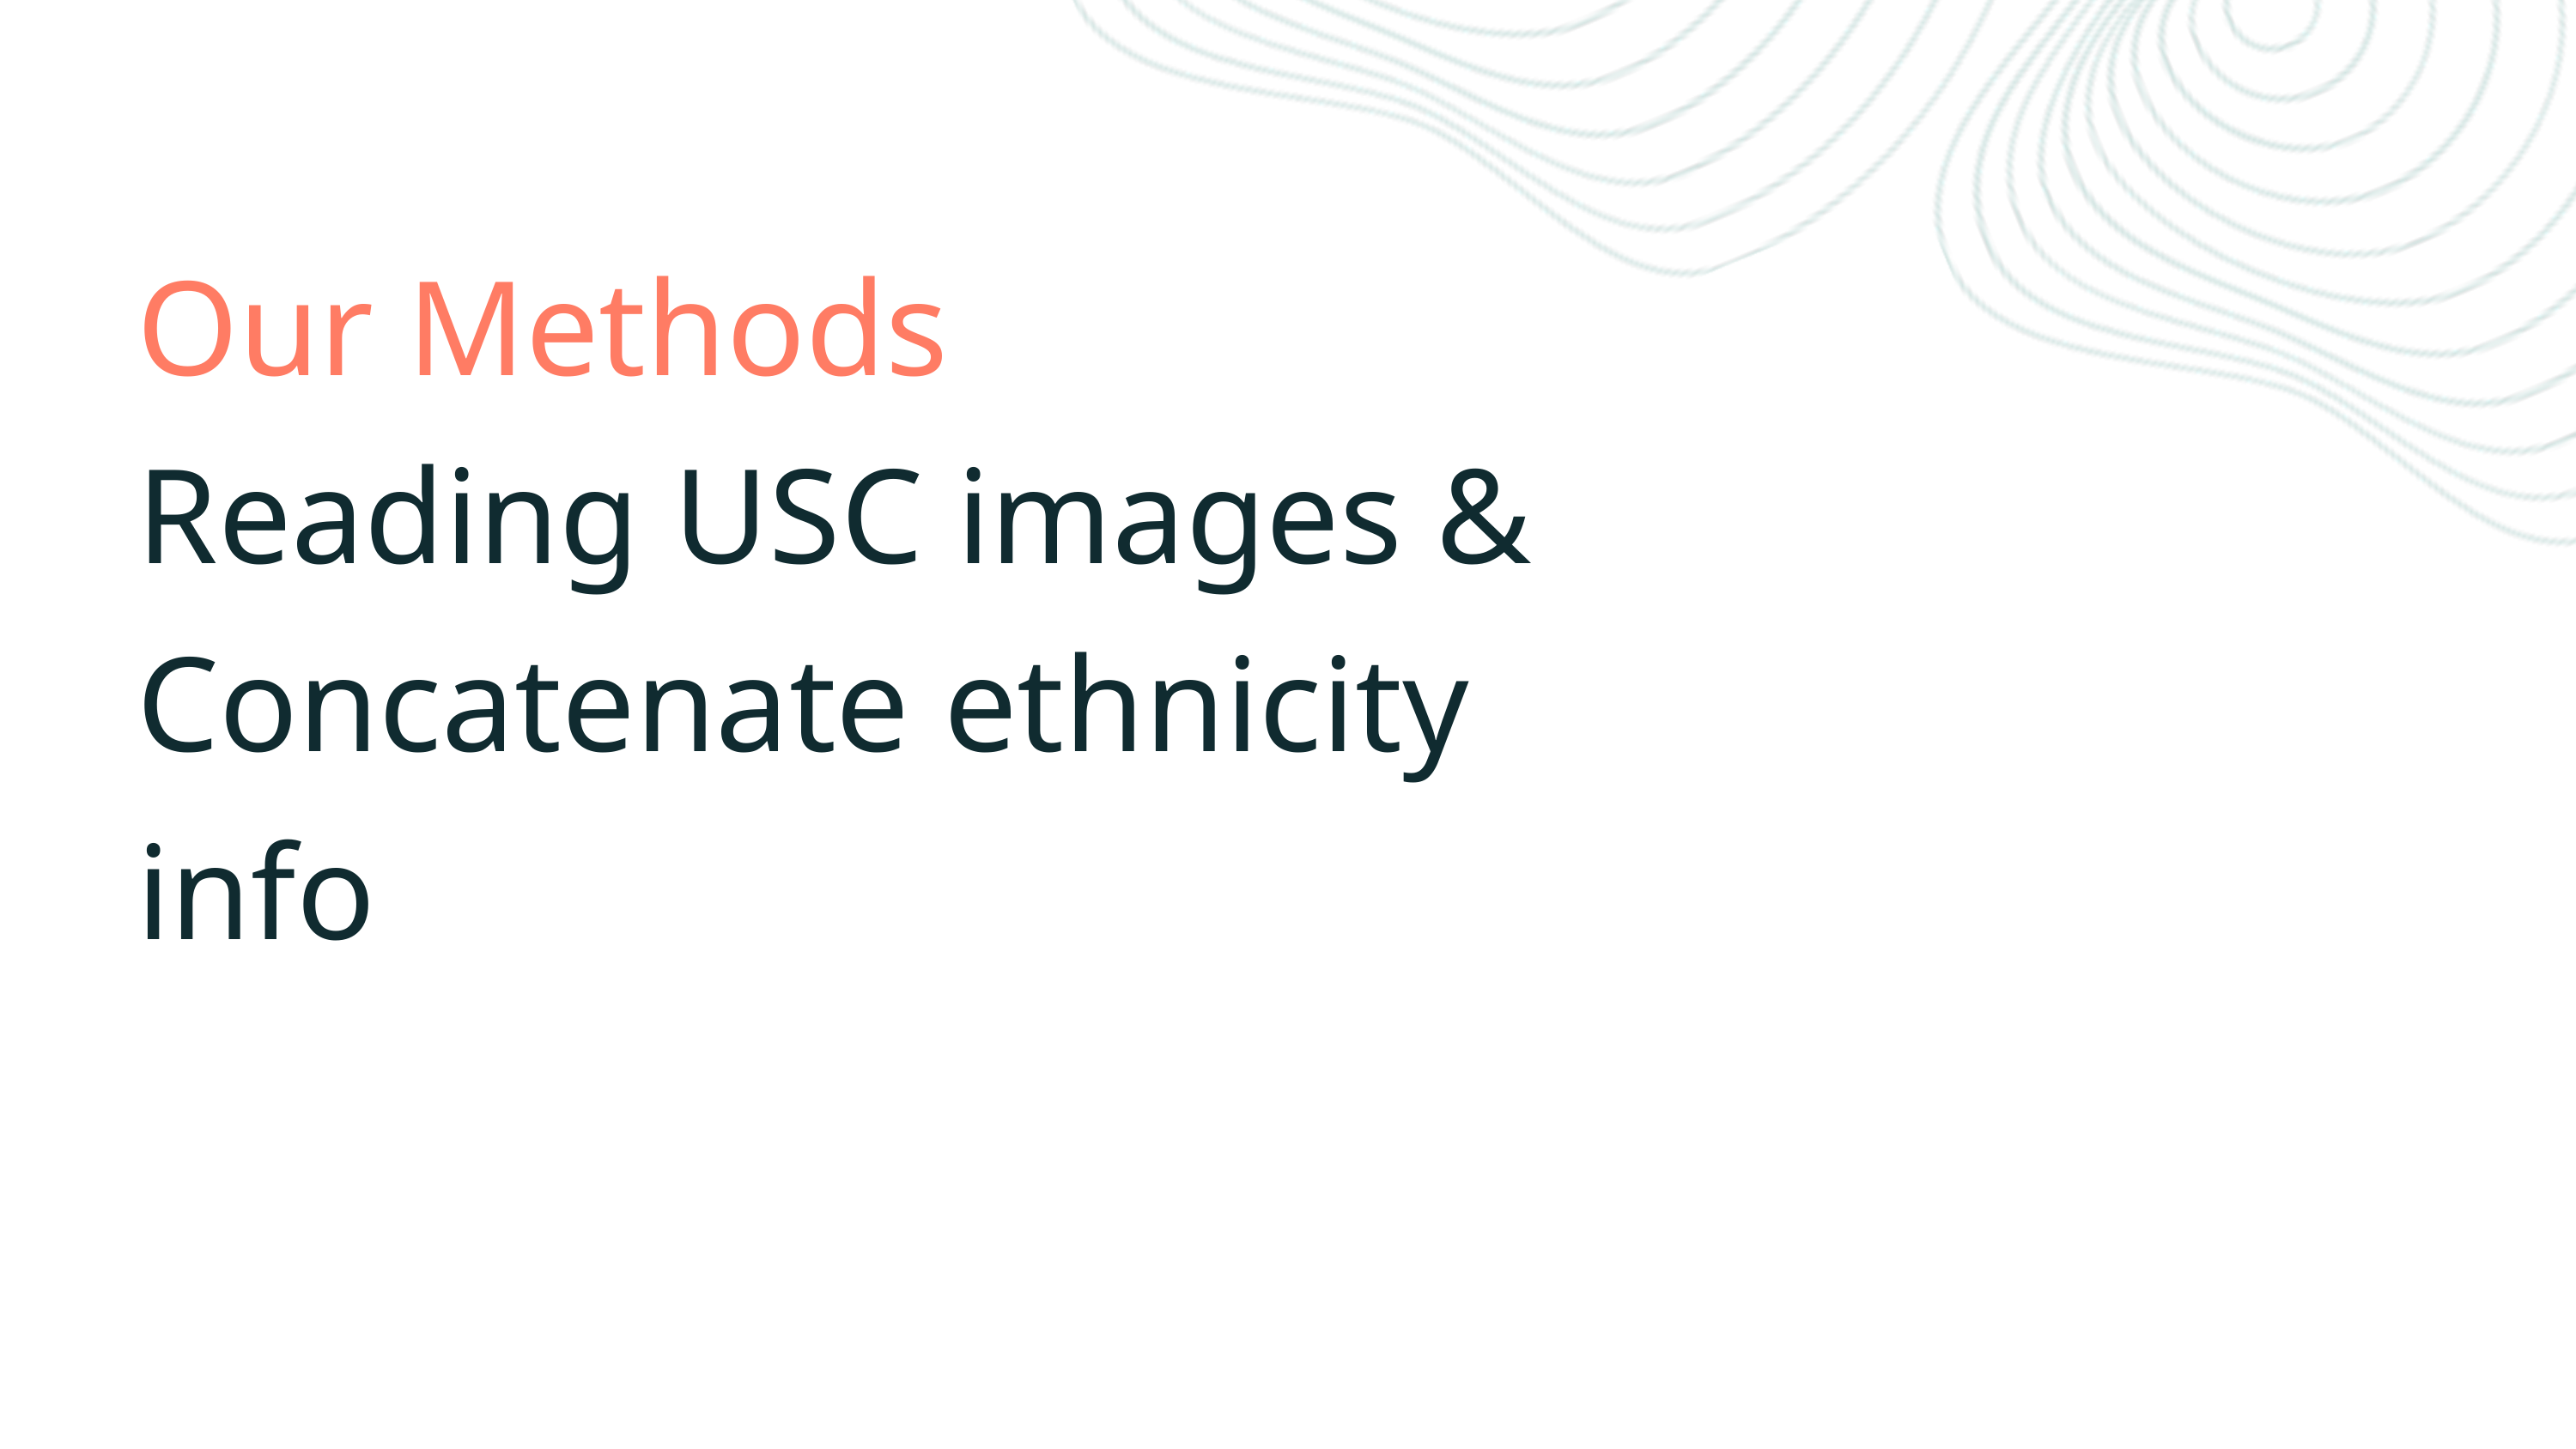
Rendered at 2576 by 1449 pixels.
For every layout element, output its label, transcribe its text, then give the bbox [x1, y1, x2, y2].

text_box Our Methods Reading USC images & Concatenate ethnicity info [137, 214, 1552, 967]
picture [1030, 0, 2576, 572]
